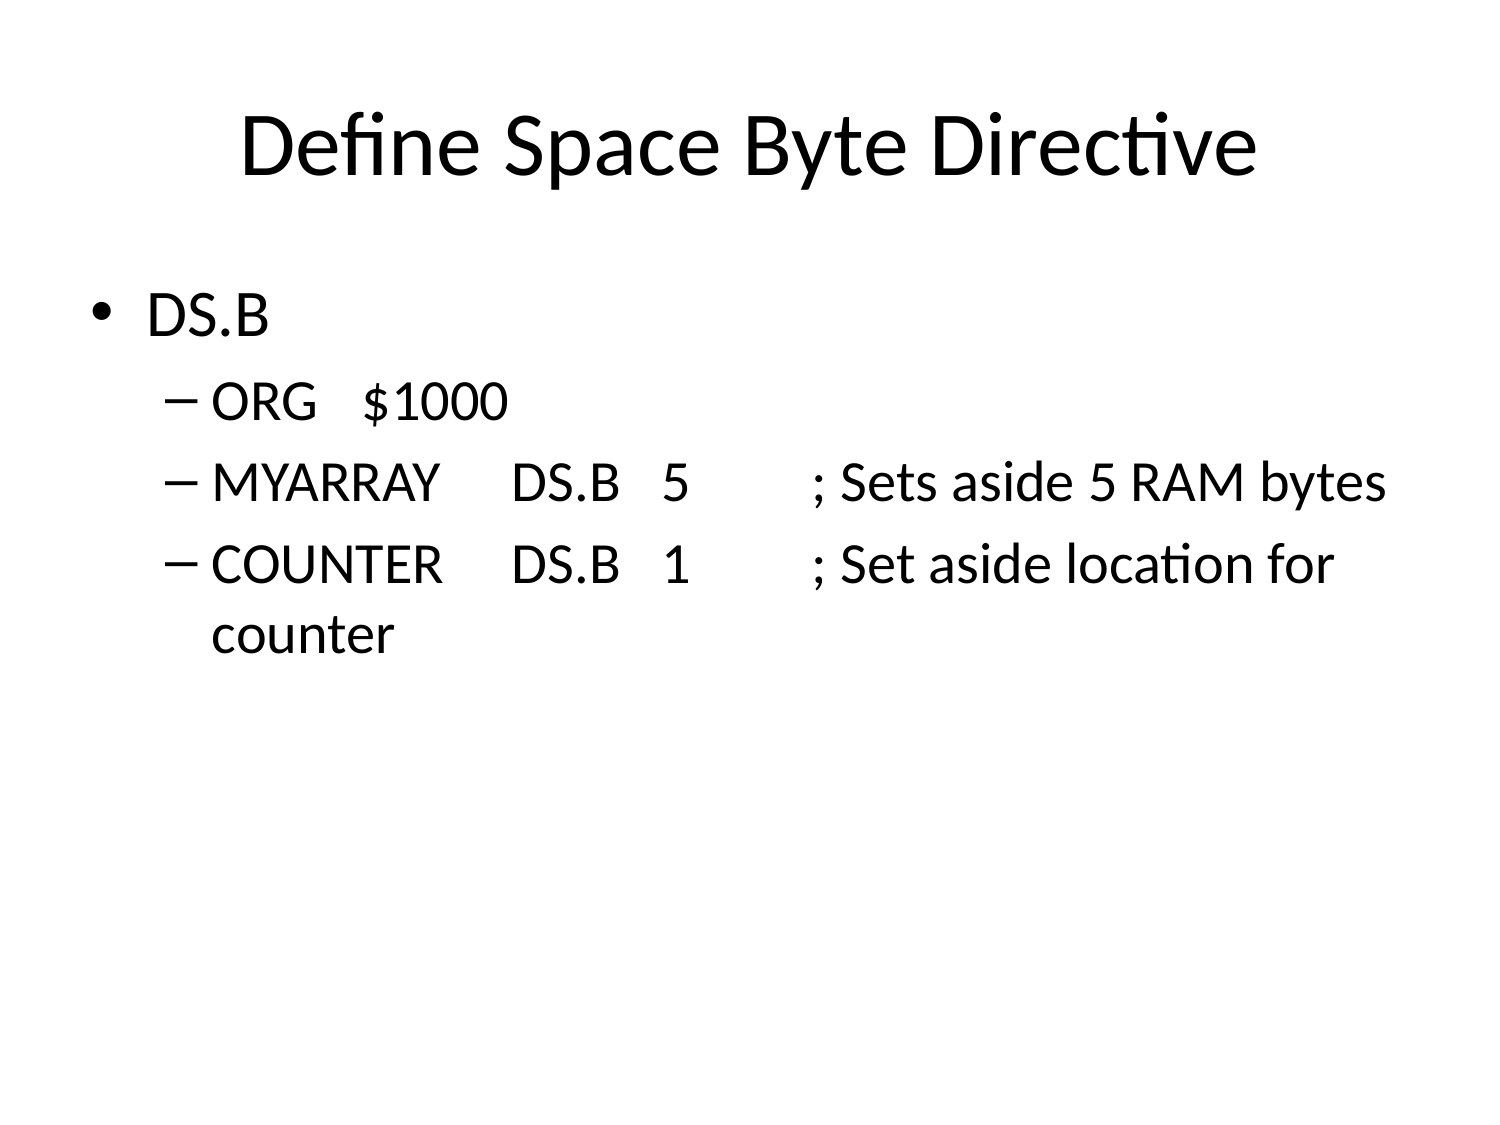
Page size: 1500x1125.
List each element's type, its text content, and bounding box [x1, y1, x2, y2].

list DS.B ORG $1000 MYARRAY DS.B 5 ; Sets aside 5 RAM bytes COUNTER DS.B 1 ; Set aside location for counter [75, 262, 1425, 1005]
title Define Space Byte Directive [75, 45, 1425, 233]
